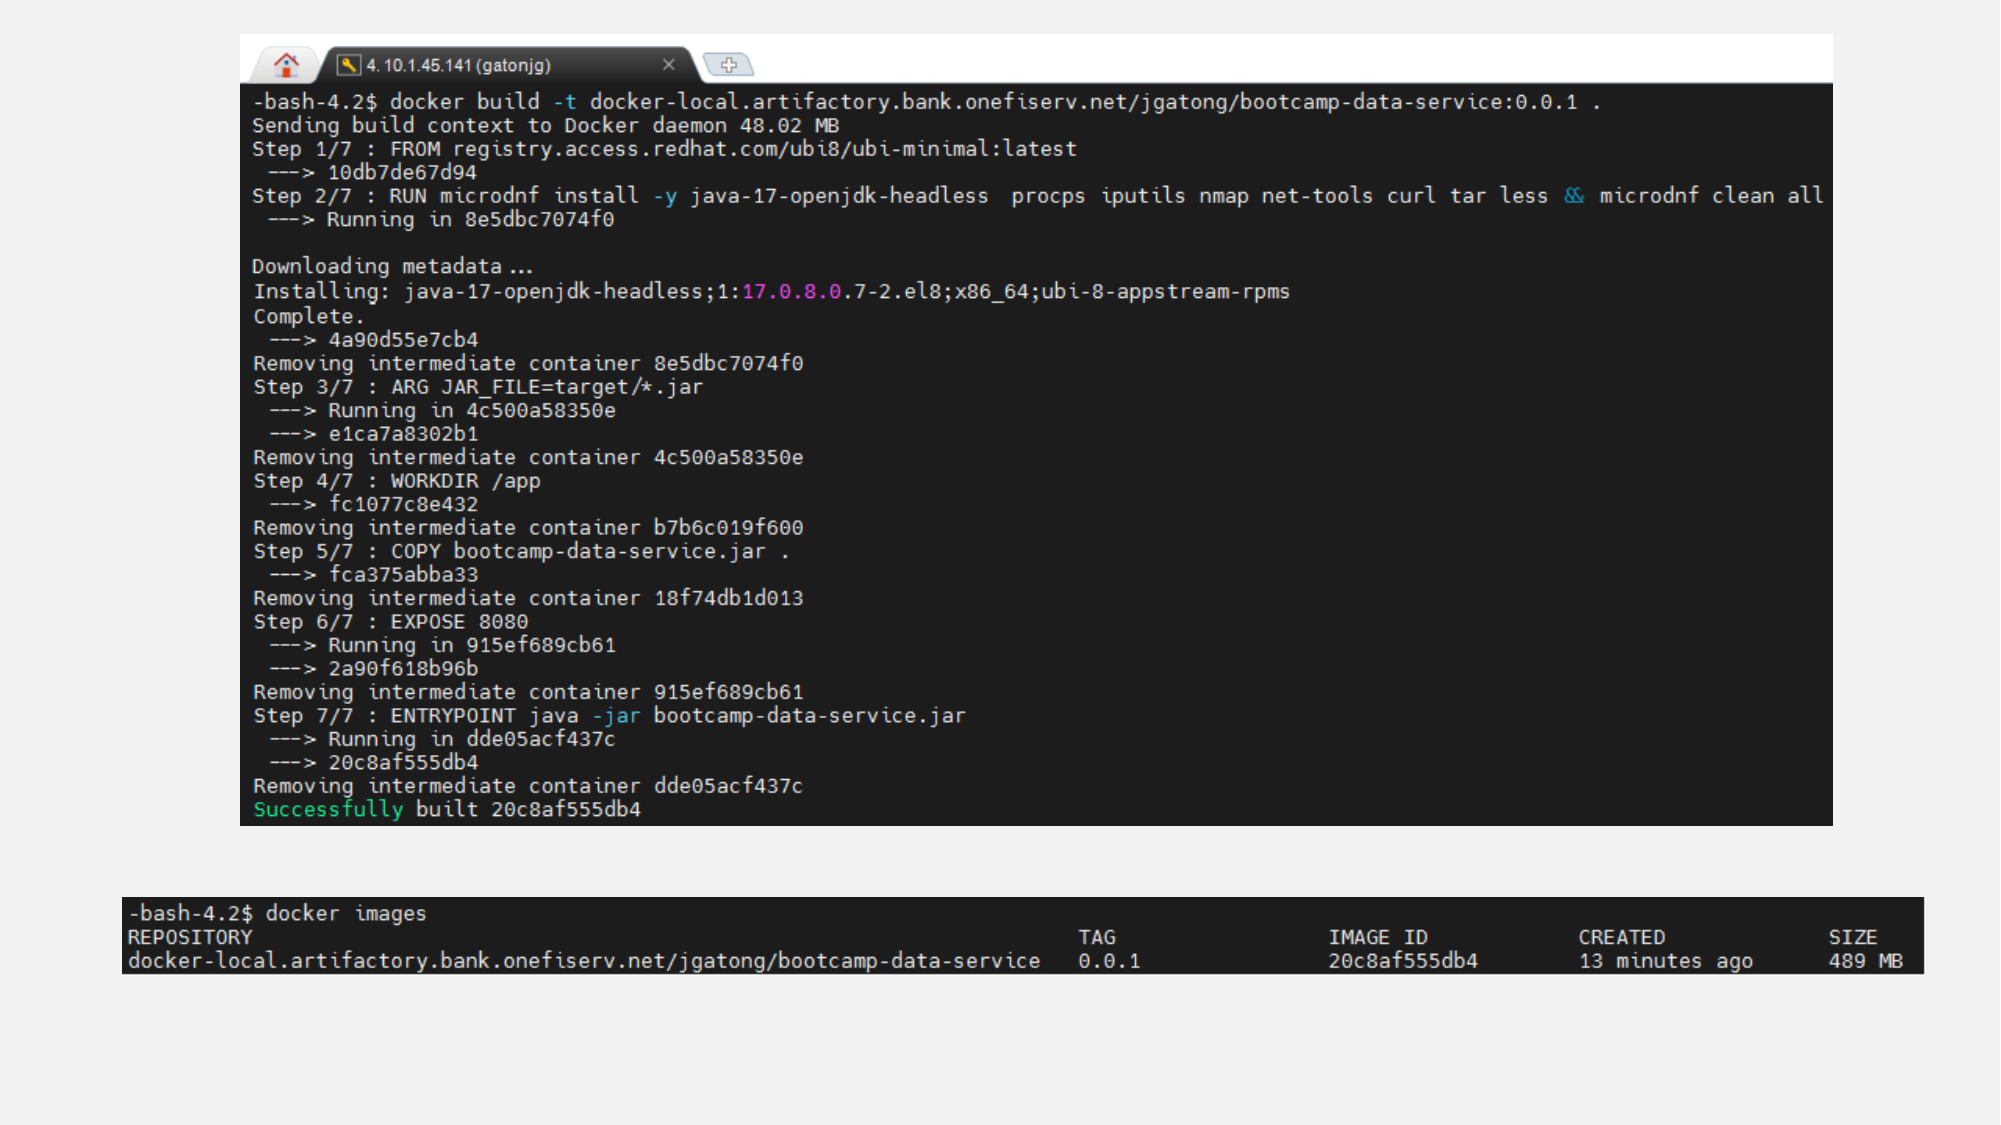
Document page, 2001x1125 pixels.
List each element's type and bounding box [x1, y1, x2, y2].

picture [240, 34, 1833, 826]
picture [122, 897, 1926, 976]
